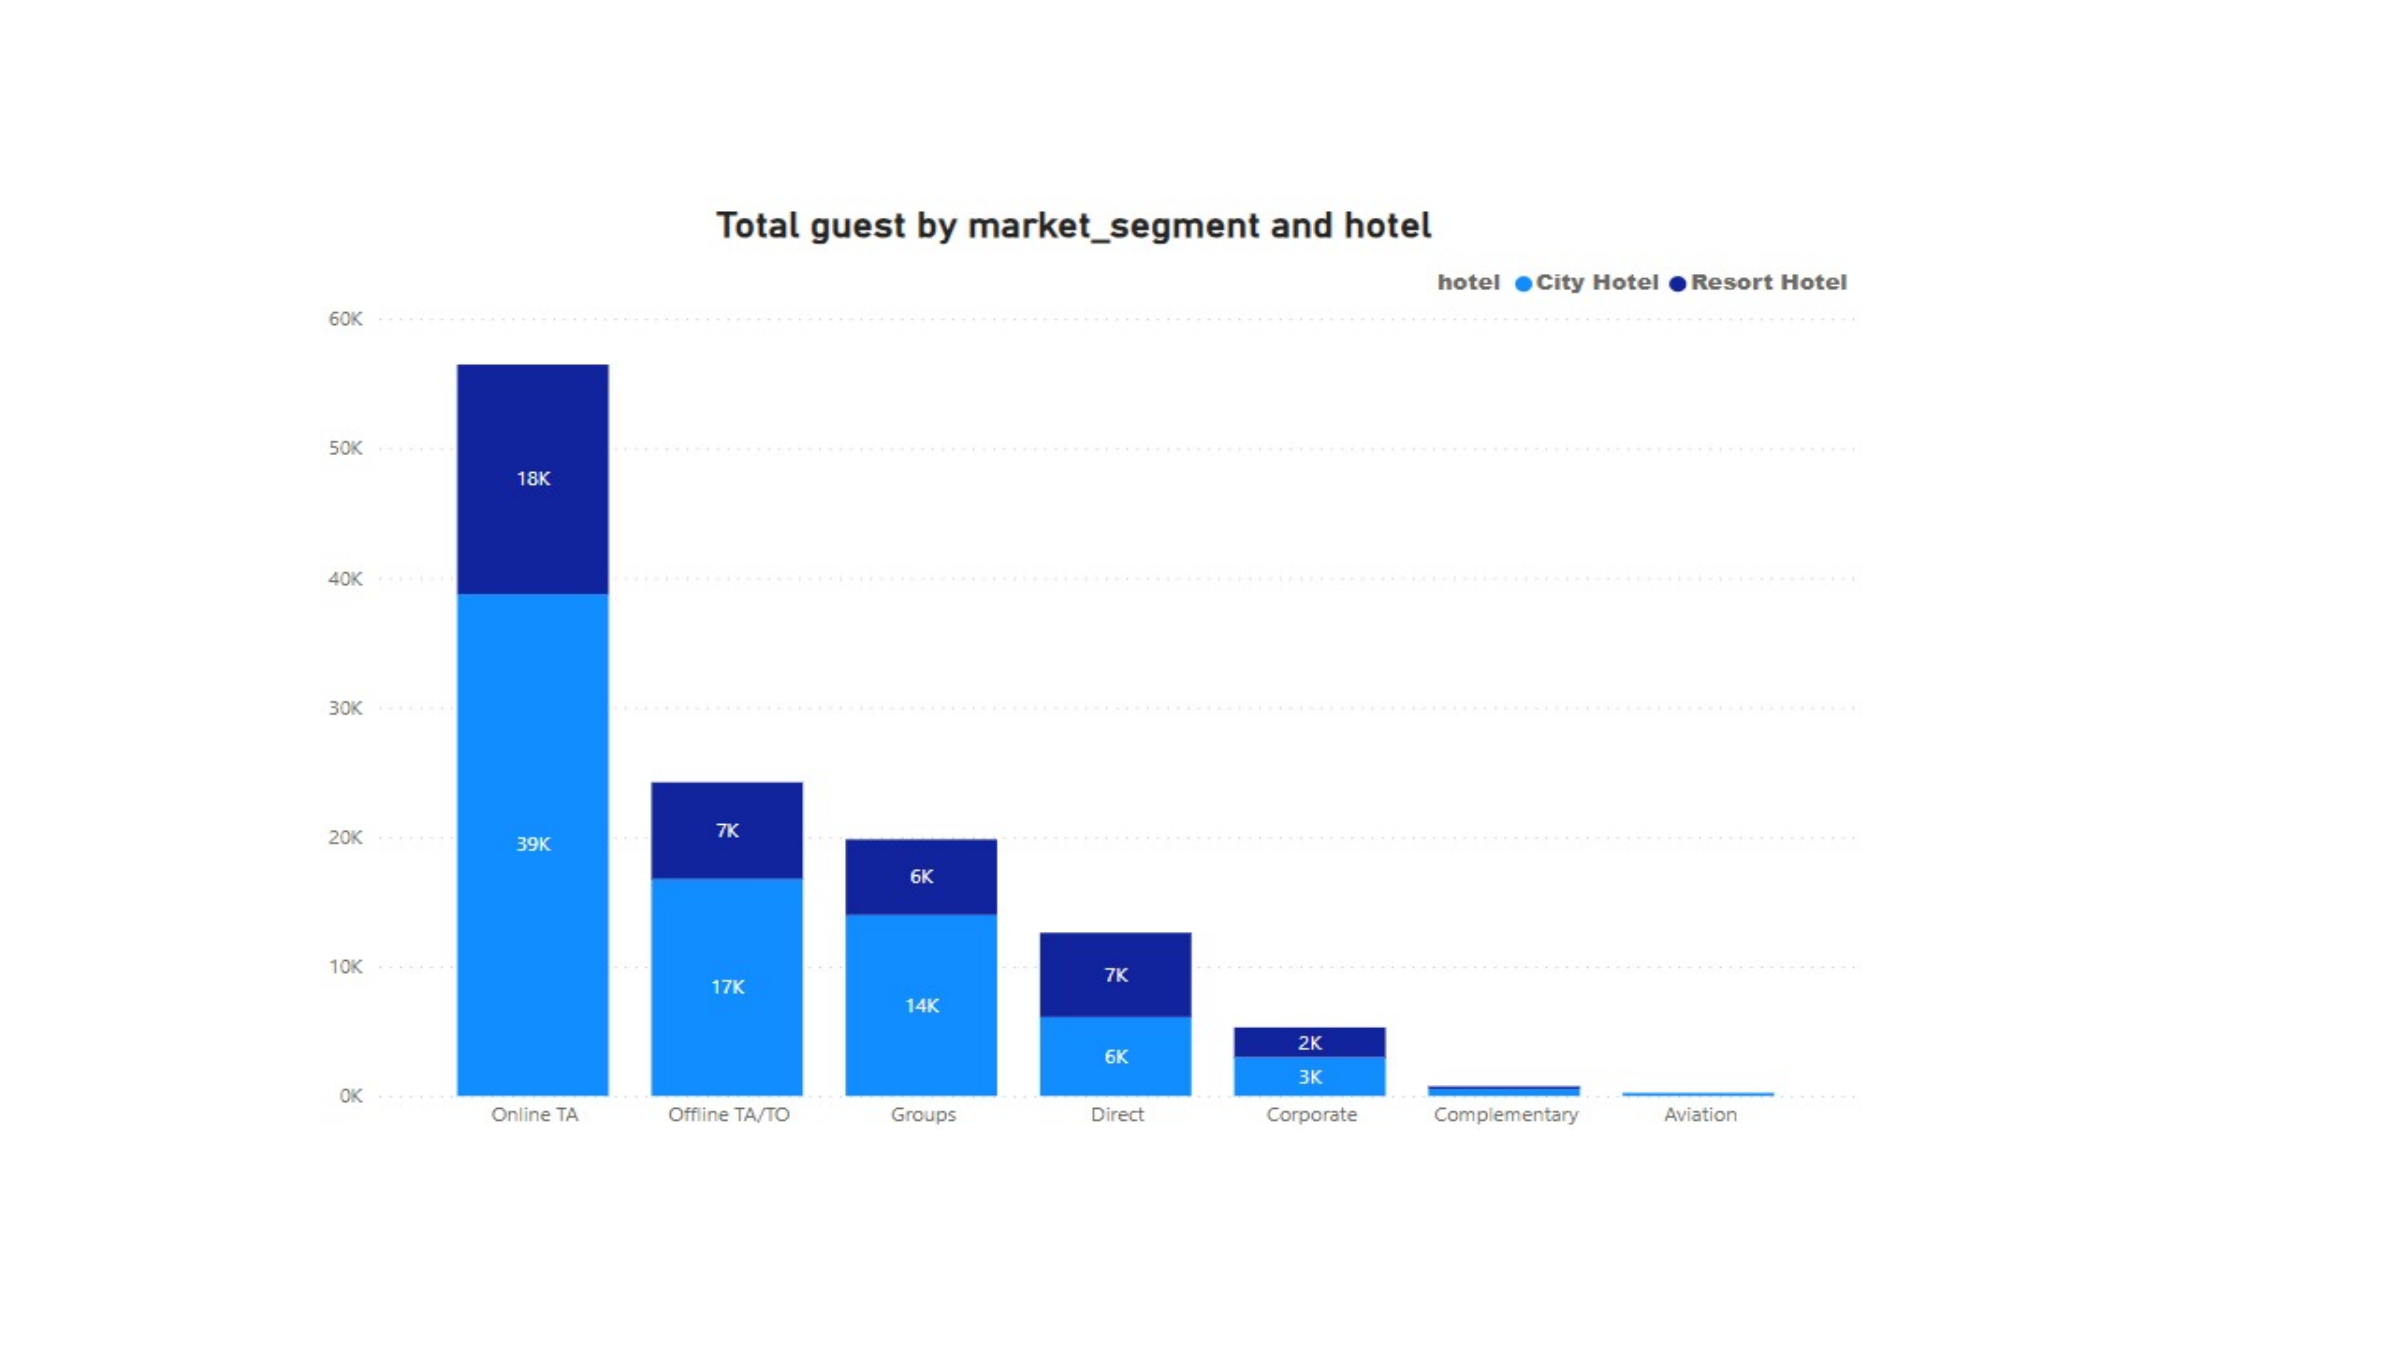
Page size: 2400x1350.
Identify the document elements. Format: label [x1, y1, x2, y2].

picture [320, 171, 1881, 1130]
